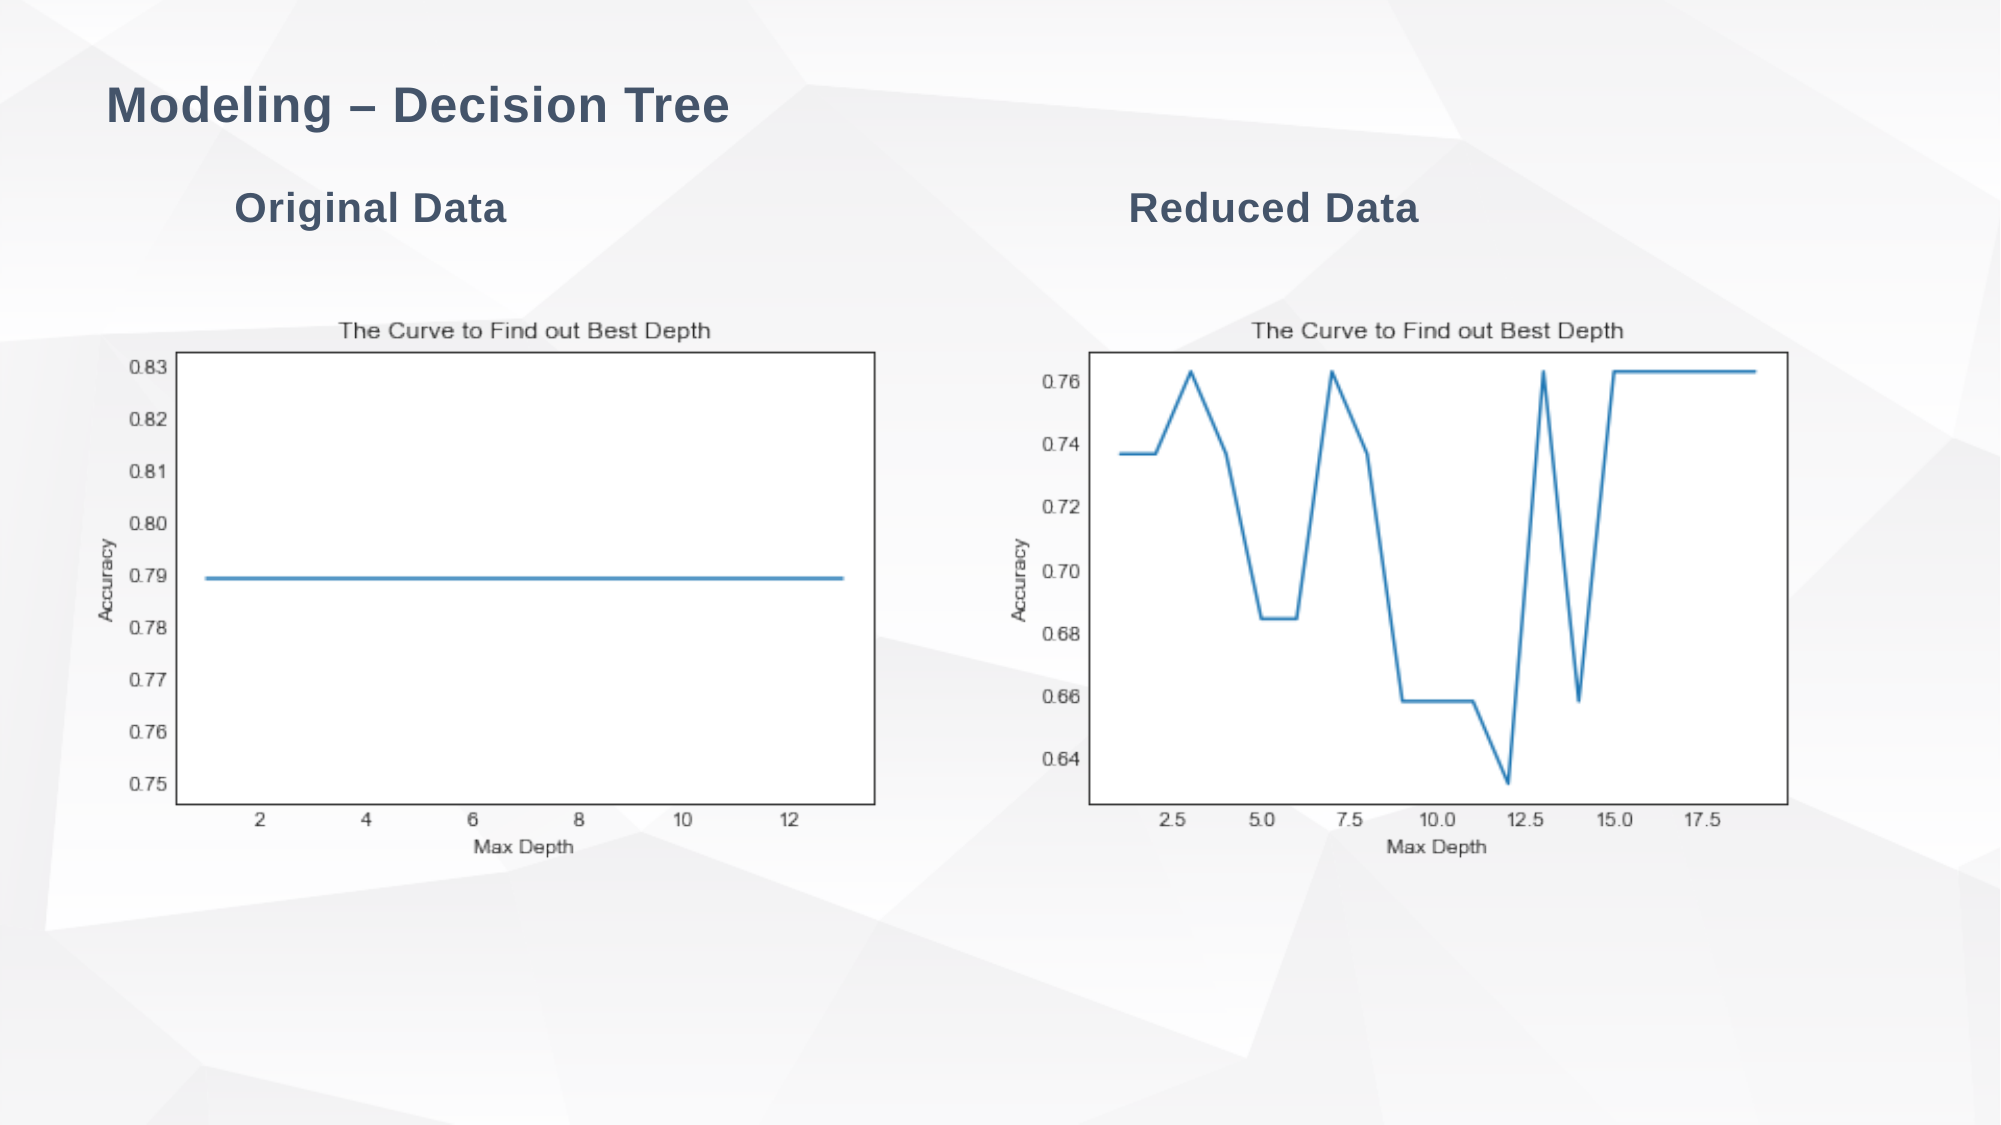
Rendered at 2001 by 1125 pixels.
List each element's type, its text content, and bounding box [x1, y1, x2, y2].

text_box Original Data [219, 173, 522, 239]
text_box Reduced Data [1113, 173, 1435, 239]
picture [0, 0, 2001, 1125]
text_box Modeling – Decision Tree [91, 65, 747, 140]
